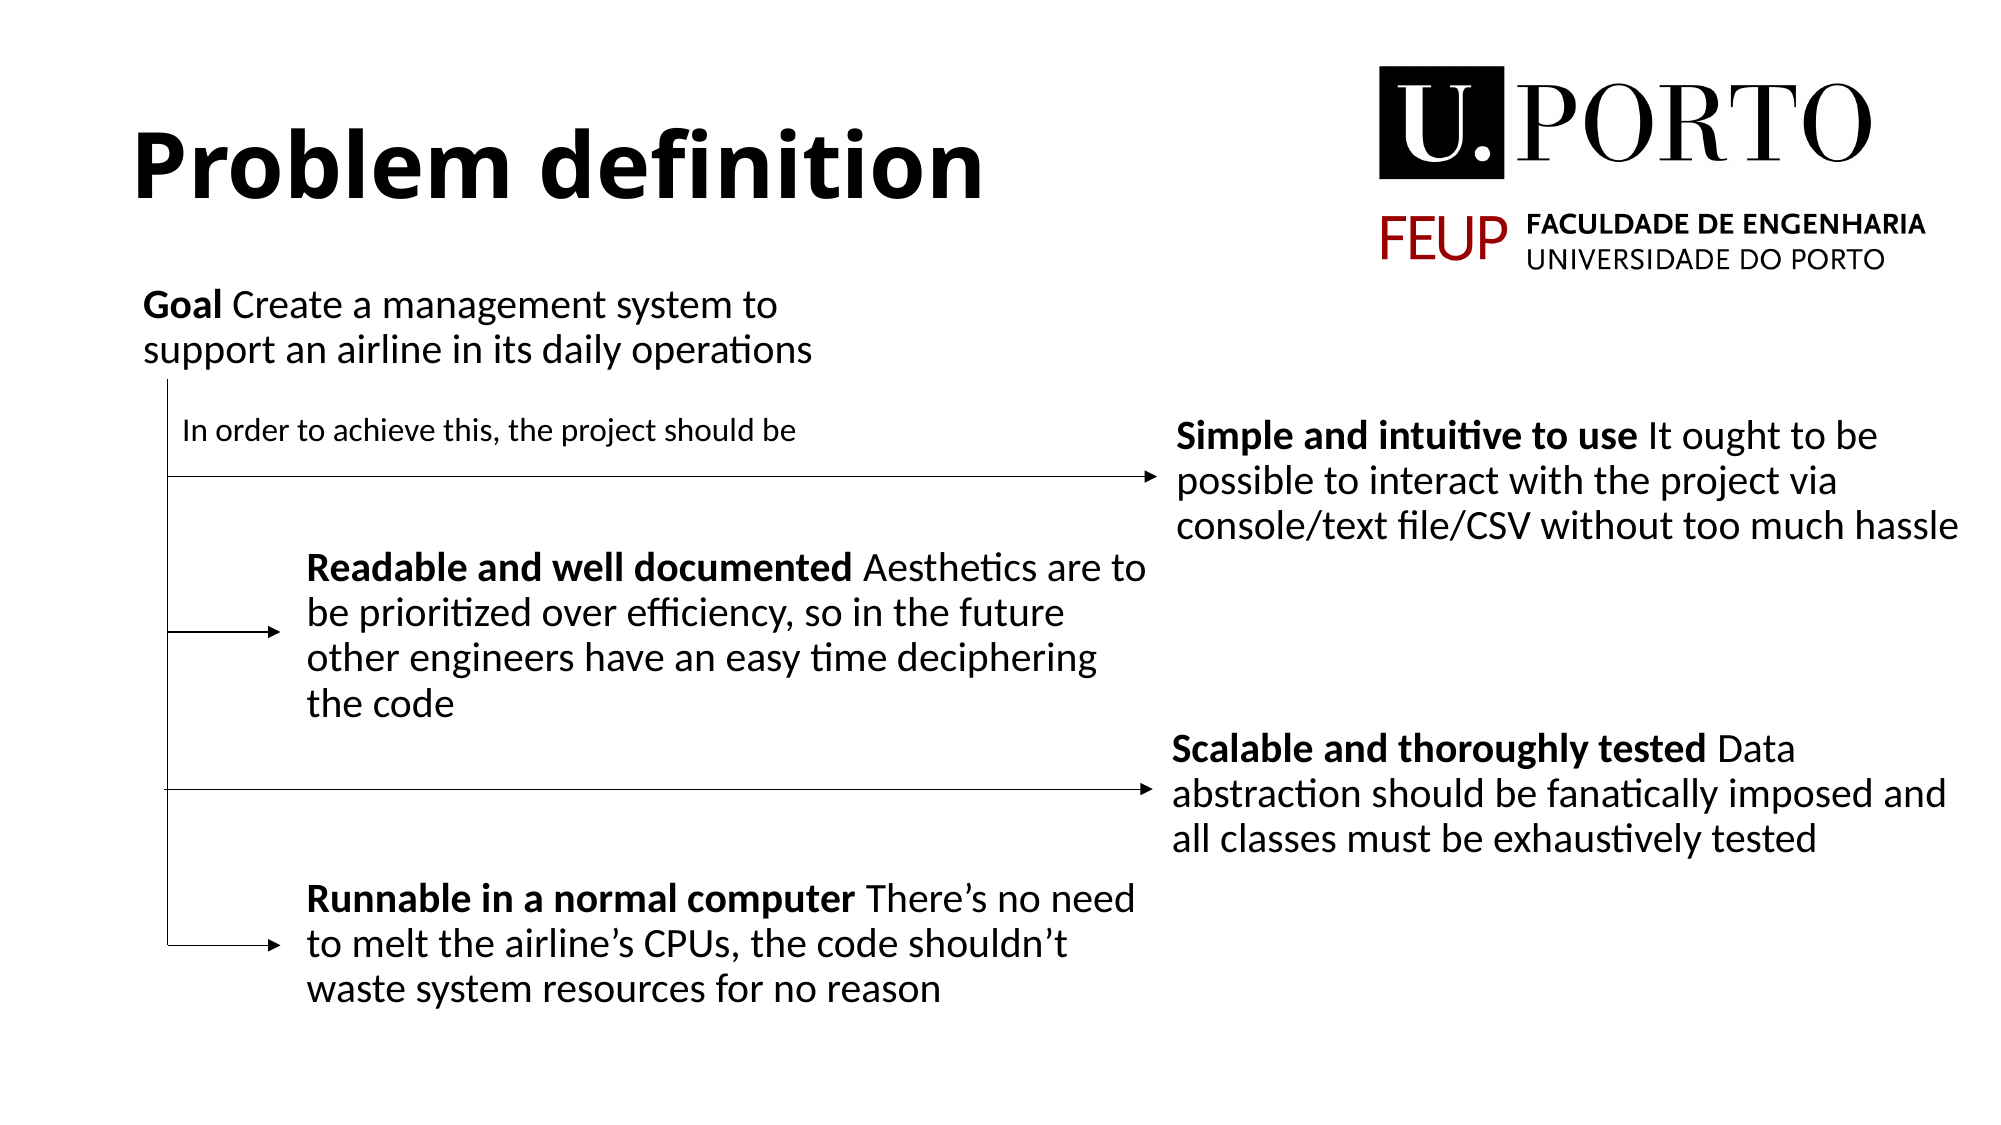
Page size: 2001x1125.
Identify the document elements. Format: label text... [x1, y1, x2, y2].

text_box Problem definition [115, 93, 1300, 244]
text_box Runnable in a normal computer There’s no need to melt the airline’s CPUs, the code shouldn’t waste system resources for no reason [291, 868, 1175, 1026]
text_box Simple and intuitive to use It ought to be possible to interact with the project via console/text file/CSV without too much hassle [1161, 406, 1998, 564]
list Goal Create a management system to support an airline in its daily operations [128, 275, 850, 418]
picture [1353, 53, 1951, 284]
text_box In order to achieve this, the project should be [168, 405, 889, 470]
text_box Scalable and thoroughly tested Data abstraction should be fanatically imposed and all classes must be exhaustively tested [1156, 718, 1994, 876]
text_box Readable and well documented Aesthetics are to be prioritized over efficiency, so in the future other engineers have an easy time deciphering the code [291, 538, 1175, 737]
